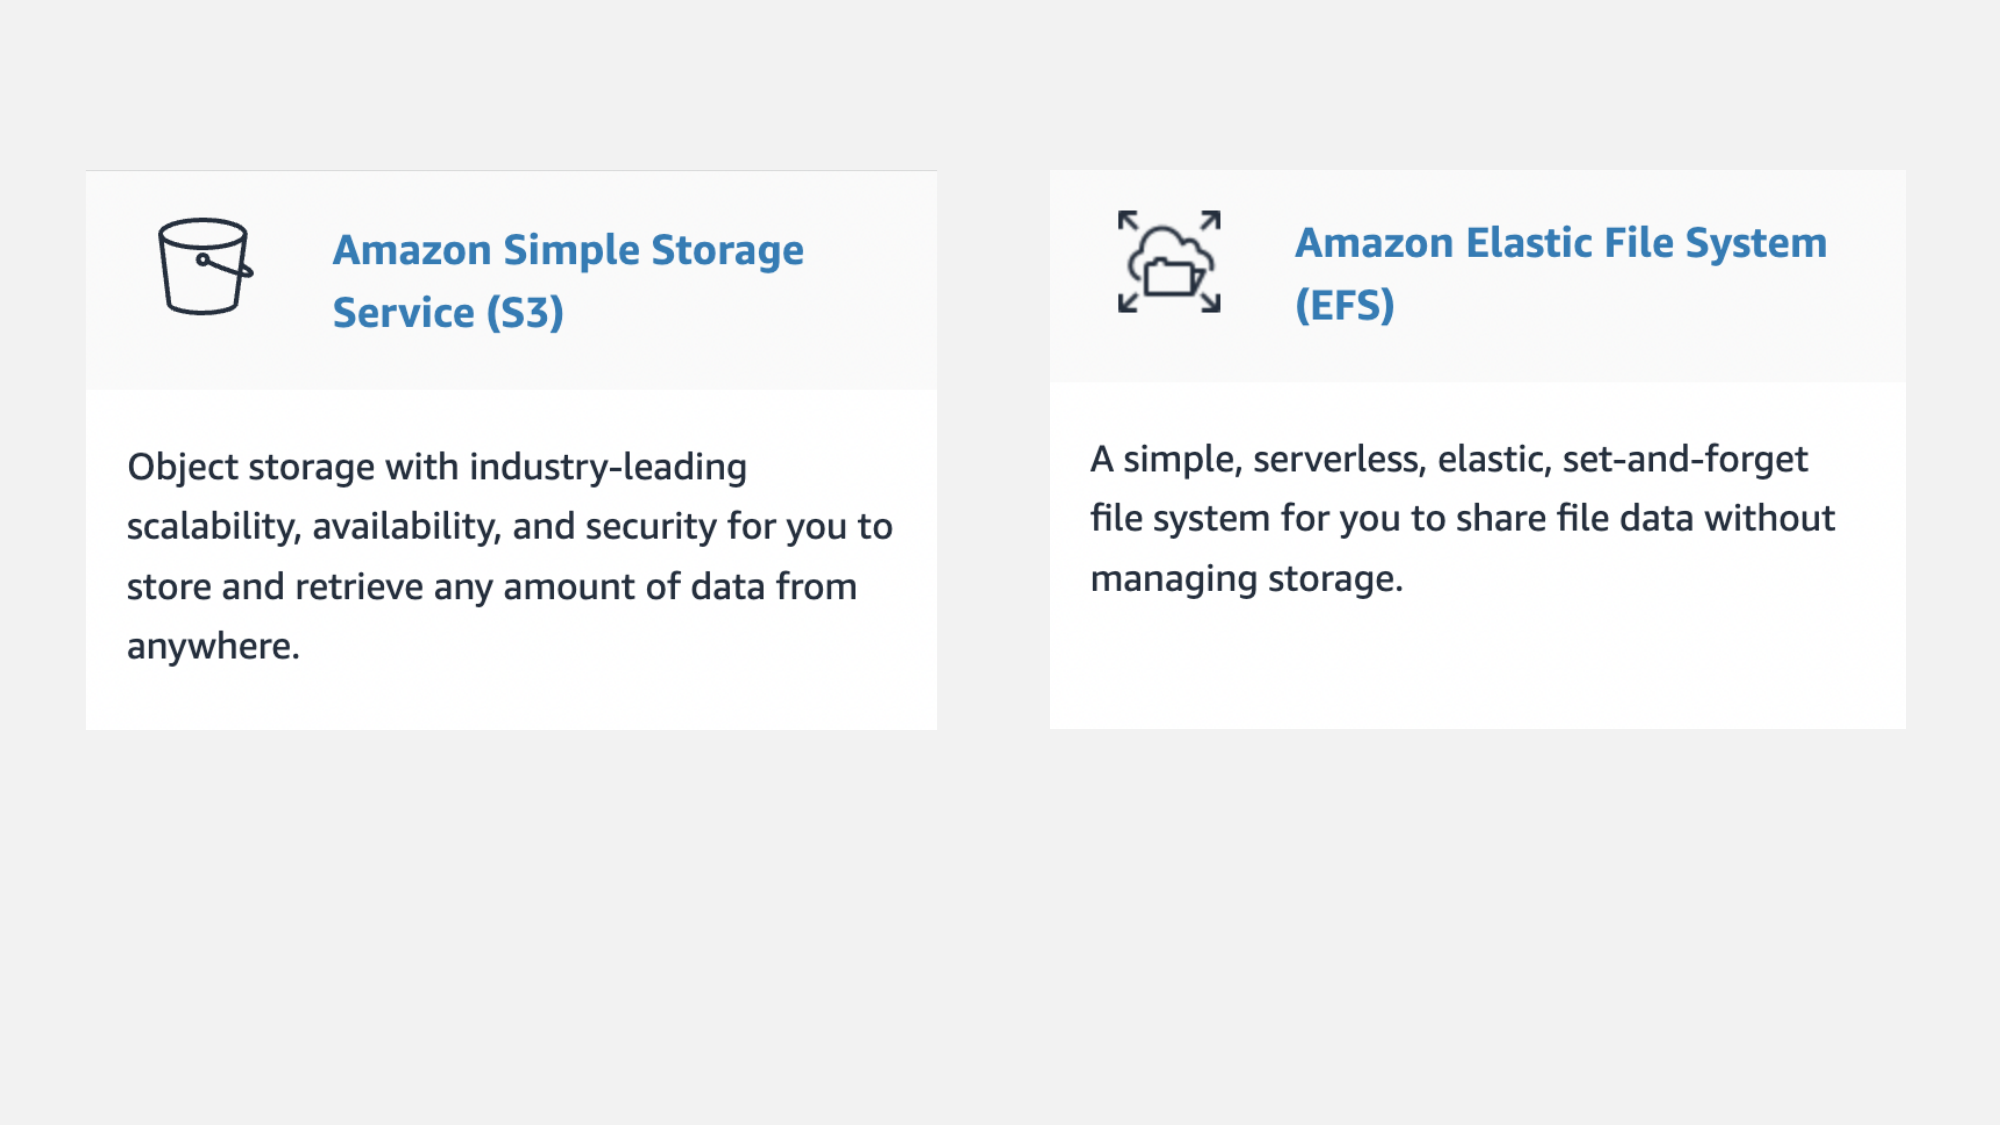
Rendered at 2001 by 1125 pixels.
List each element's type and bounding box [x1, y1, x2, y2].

picture [1050, 170, 1906, 729]
list [85, 170, 938, 730]
